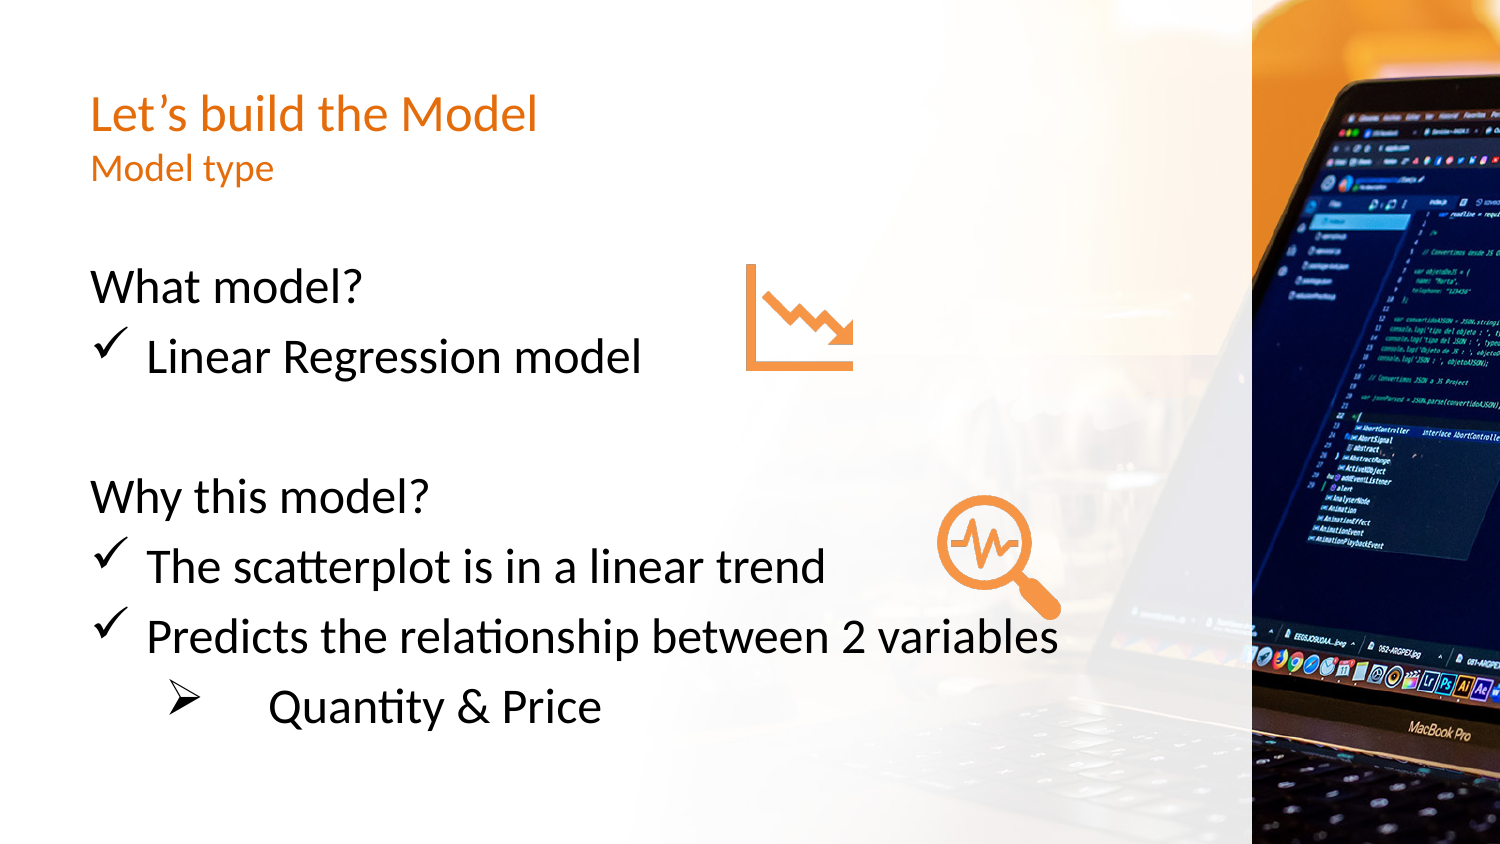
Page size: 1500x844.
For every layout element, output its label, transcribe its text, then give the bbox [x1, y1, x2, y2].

list What model? Linear Regression model Why this model? The scatterplot is in a linear trend Predicts the relationship between 2 variables Quantity & Price [75, 246, 1226, 834]
title Let’s build the Model Model type [75, 71, 1226, 197]
picture [0, 0, 1500, 844]
